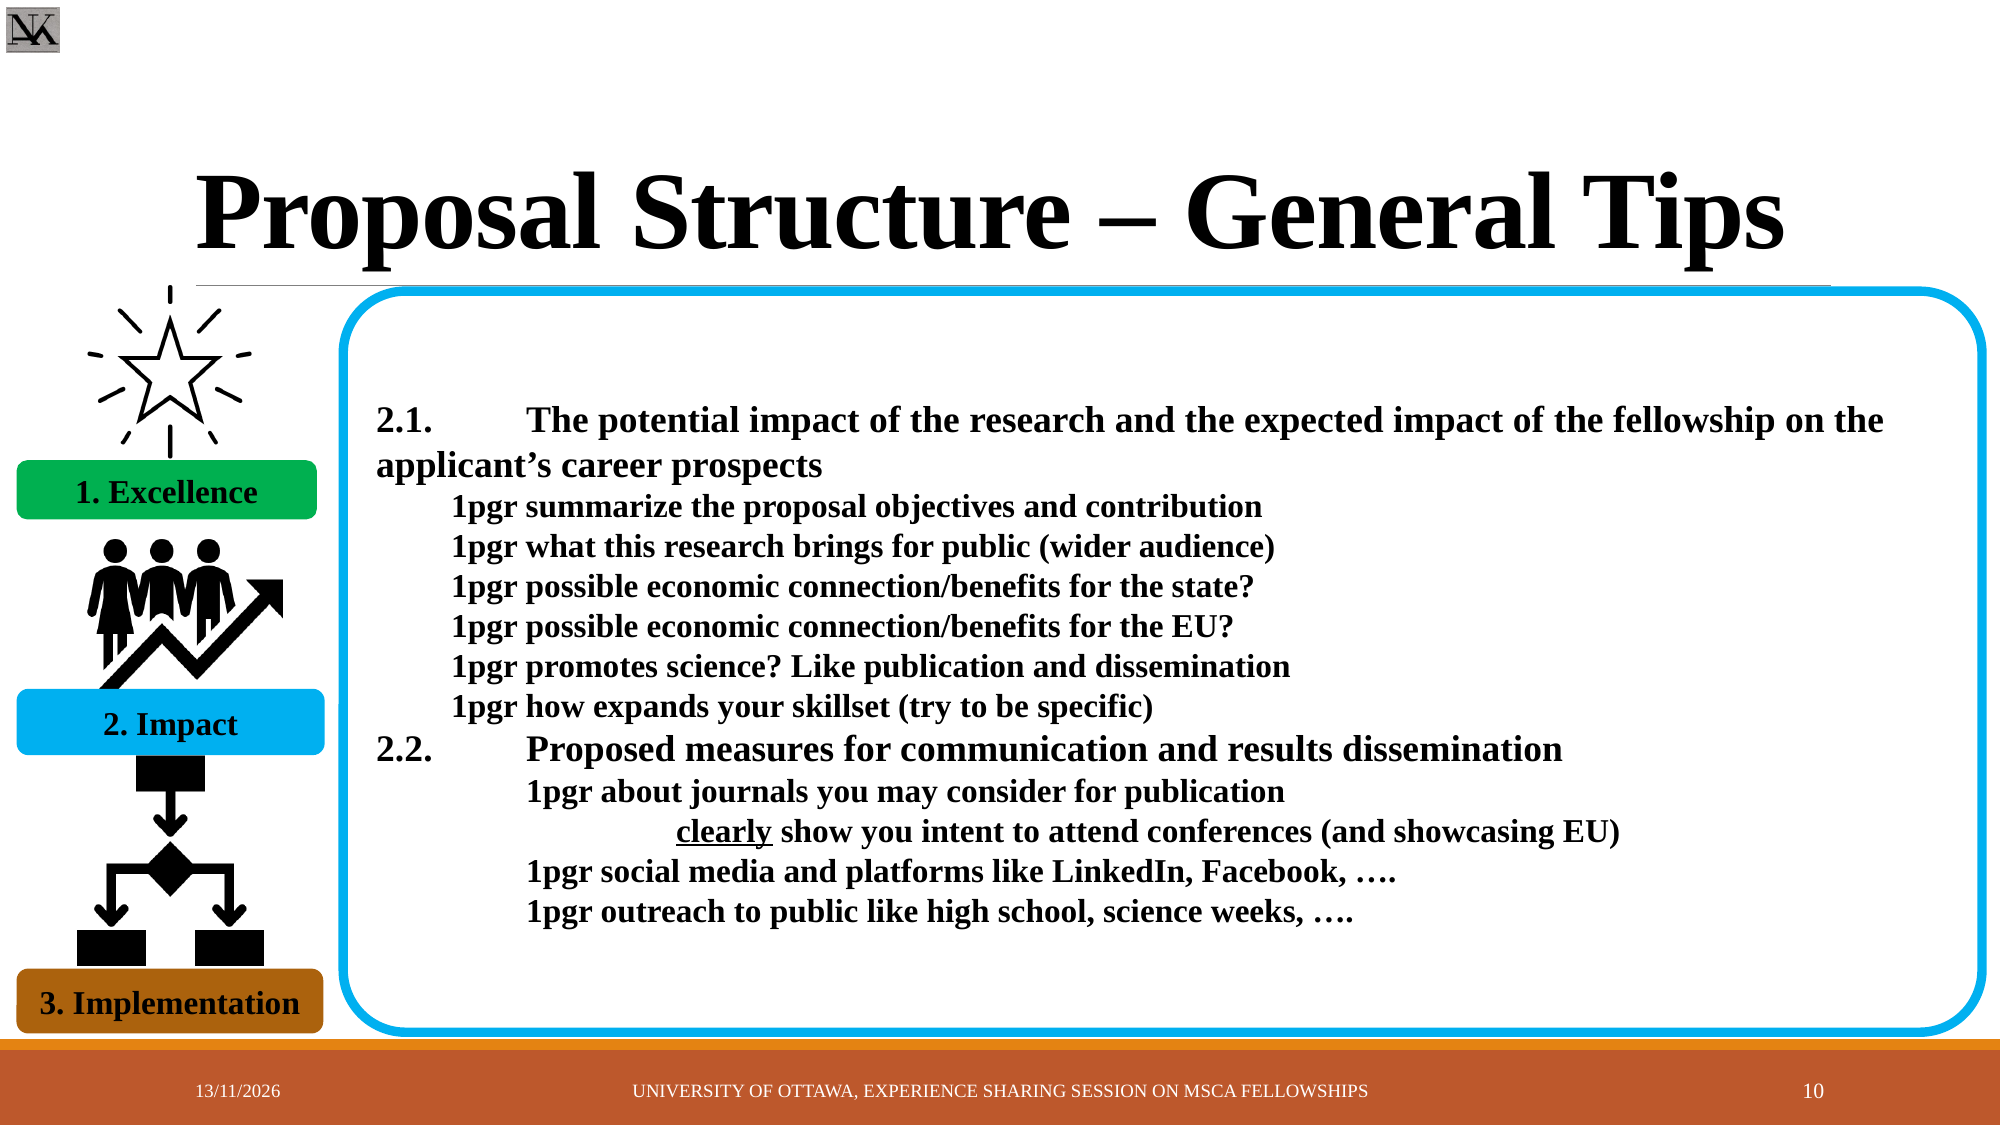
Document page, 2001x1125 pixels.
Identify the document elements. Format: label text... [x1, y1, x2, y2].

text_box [17, 502, 324, 755]
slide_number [180, 1059, 586, 1120]
slide_number 10 [1624, 1059, 1840, 1120]
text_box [17, 761, 323, 1033]
footer University of Ottawa, Experience Sharing Session on MSCA fellowships [604, 1059, 1396, 1120]
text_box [17, 270, 317, 501]
title Proposal Structure – General Tips [180, 40, 1830, 279]
picture [6, 6, 61, 54]
text_box 2.1. The potential impact of the research and the expected impact of the fellowship on the applicant’s career prospects 1pgr summarize the proposal objectives and contribution 1pgr what this research brings for public (wider audience) 1pgr possible economic connection/benefits for the state? 1pgr possible economic connection/benefits for the EU? 1pgr promotes science? Like publication and dissemination 1pgr how expands your skillset (try to be specific) 2.2. Proposed measures for communication and results dissemination 1pgr about journals you may consider for publication clearly show you intent to attend conferences (and showcasing EU) 1pgr social media and platforms like LinkedIn, Facebook, …. 1pgr outreach to public like high school, science weeks, …. [341, 289, 1984, 1034]
